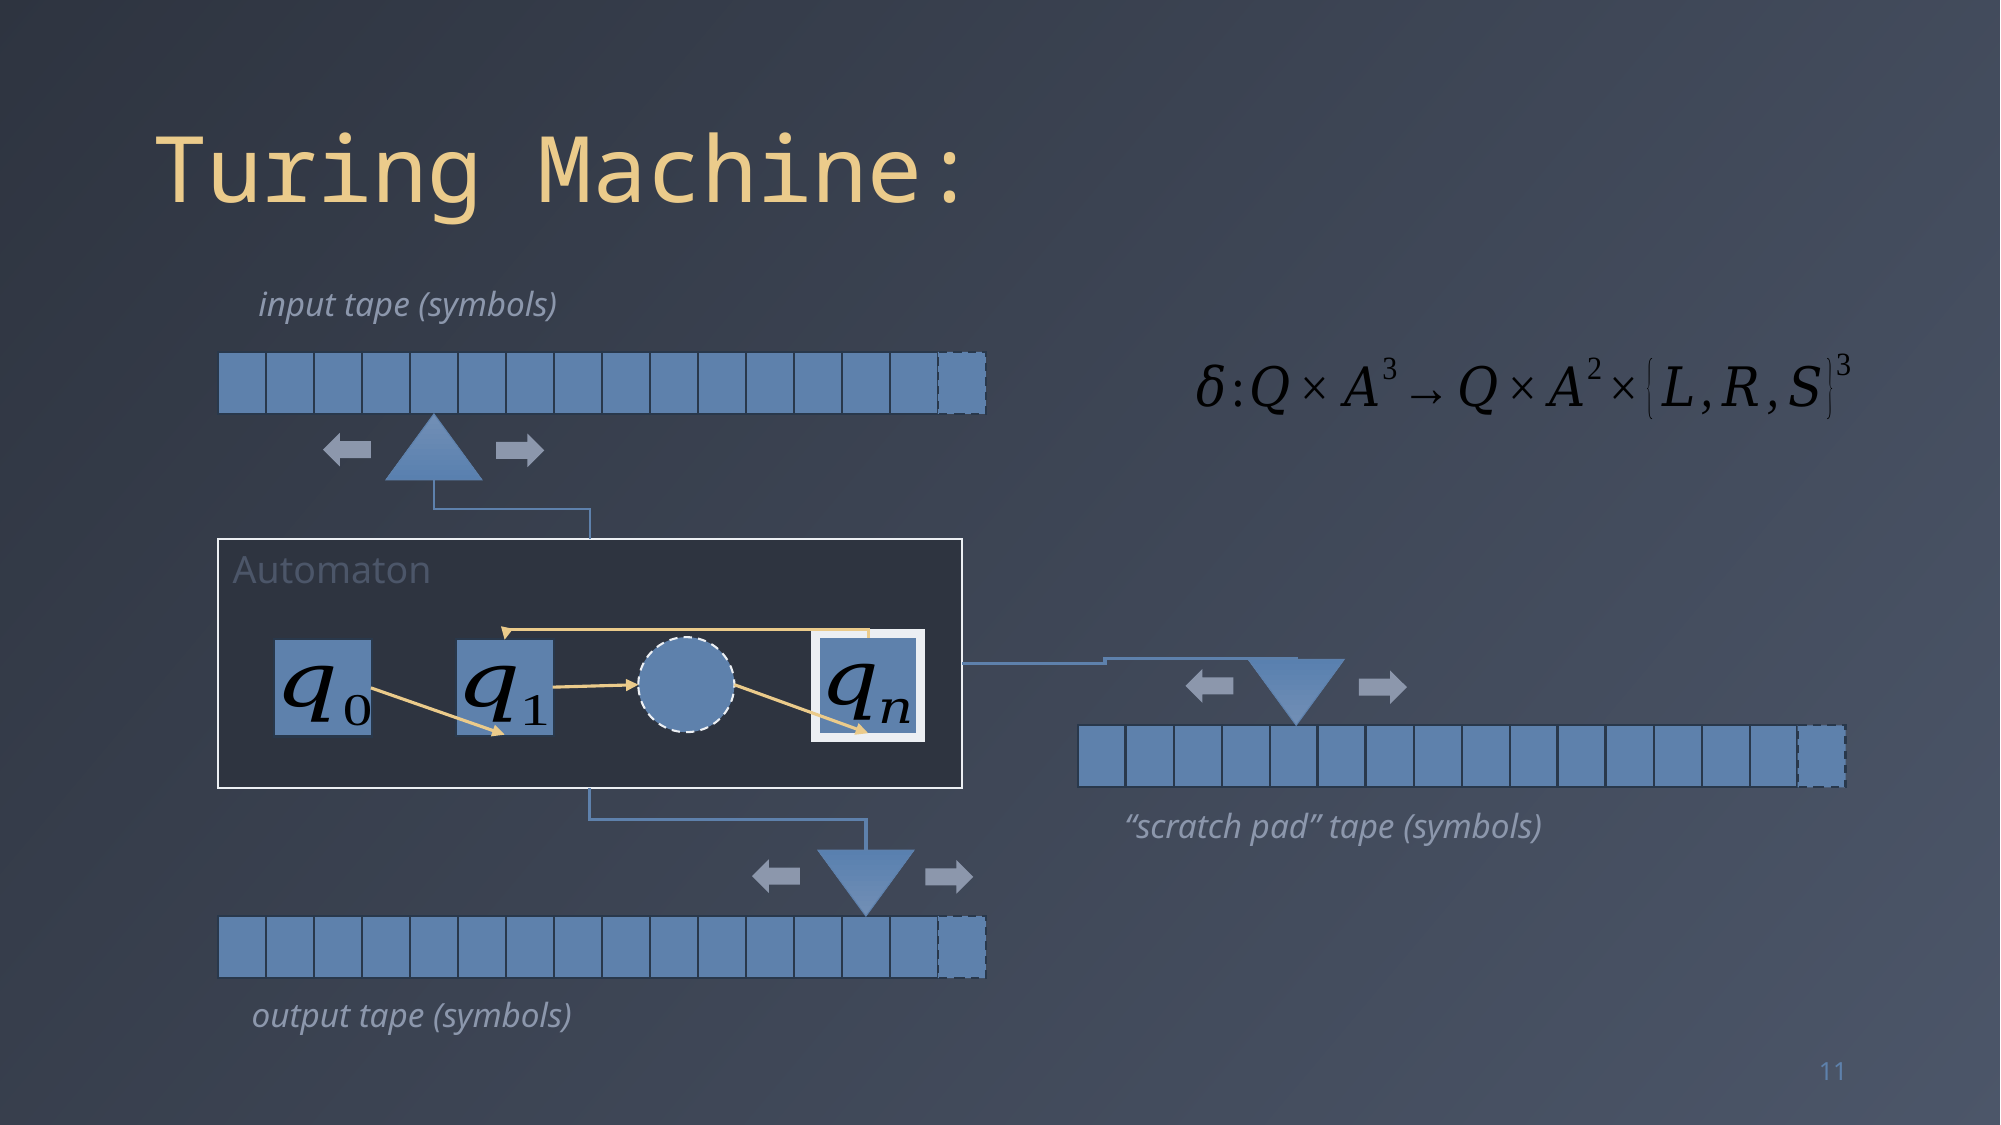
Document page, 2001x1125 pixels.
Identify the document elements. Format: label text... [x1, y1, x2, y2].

text_box [1250, 658, 1346, 727]
text_box [505, 351, 553, 415]
text_box [889, 915, 938, 979]
text_box [937, 915, 987, 979]
text_box [553, 351, 601, 415]
text_box [745, 915, 793, 979]
text_box [1221, 724, 1269, 788]
text_box [457, 915, 505, 979]
text_box [937, 351, 987, 415]
text_box [1077, 724, 1125, 788]
text_box [1365, 724, 1413, 788]
text_box [816, 849, 915, 918]
text_box [1605, 724, 1653, 788]
text_box [1413, 724, 1461, 788]
text_box [759, 856, 801, 896]
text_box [552, 684, 639, 688]
text_box [361, 351, 409, 415]
text_box [841, 915, 889, 979]
text_box [217, 351, 265, 415]
text_box [1173, 724, 1221, 788]
text_box [361, 915, 409, 979]
text_box [409, 351, 457, 415]
text_box [1749, 724, 1798, 788]
text_box [1509, 724, 1557, 788]
text_box [601, 351, 649, 415]
text_box [1653, 724, 1701, 788]
text_box [313, 351, 361, 415]
text_box [1184, 666, 1235, 706]
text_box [696, 681, 759, 958]
text_box “scratch pad” tape (symbols) [1109, 797, 1558, 853]
text_box [637, 636, 685, 733]
text_box [924, 857, 975, 897]
text_box [688, 636, 736, 734]
text_box Automaton [688, 538, 963, 789]
text_box [649, 351, 697, 415]
text_box [1125, 724, 1173, 788]
text_box [601, 915, 649, 979]
text_box [1317, 724, 1365, 788]
text_box [505, 915, 553, 979]
text_box [1557, 724, 1605, 788]
text_box output tape (symbols) [236, 987, 588, 1042]
text_box [793, 351, 841, 415]
text_box [1269, 724, 1317, 788]
text_box [265, 351, 313, 415]
text_box [841, 351, 889, 415]
text_box Automaton [217, 538, 685, 789]
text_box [482, 431, 542, 588]
text_box [321, 430, 372, 469]
text_box [265, 915, 313, 979]
text_box [793, 915, 841, 979]
text_box [1357, 667, 1409, 707]
text_box [457, 351, 505, 415]
text_box [553, 915, 601, 979]
text_box [384, 413, 482, 481]
text_box [649, 915, 697, 979]
text_box [313, 915, 361, 979]
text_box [961, 659, 1297, 664]
text_box [889, 351, 939, 415]
text_box input tape (symbols) [243, 275, 573, 331]
text_box [1797, 724, 1847, 788]
text_box [697, 958, 745, 979]
text_box [697, 351, 745, 415]
slide_number 11 [1738, 1042, 1863, 1103]
text_box [1701, 724, 1749, 788]
text_box [745, 351, 793, 415]
text_box [217, 915, 265, 979]
text_box [409, 915, 457, 979]
text_box [1461, 724, 1509, 788]
